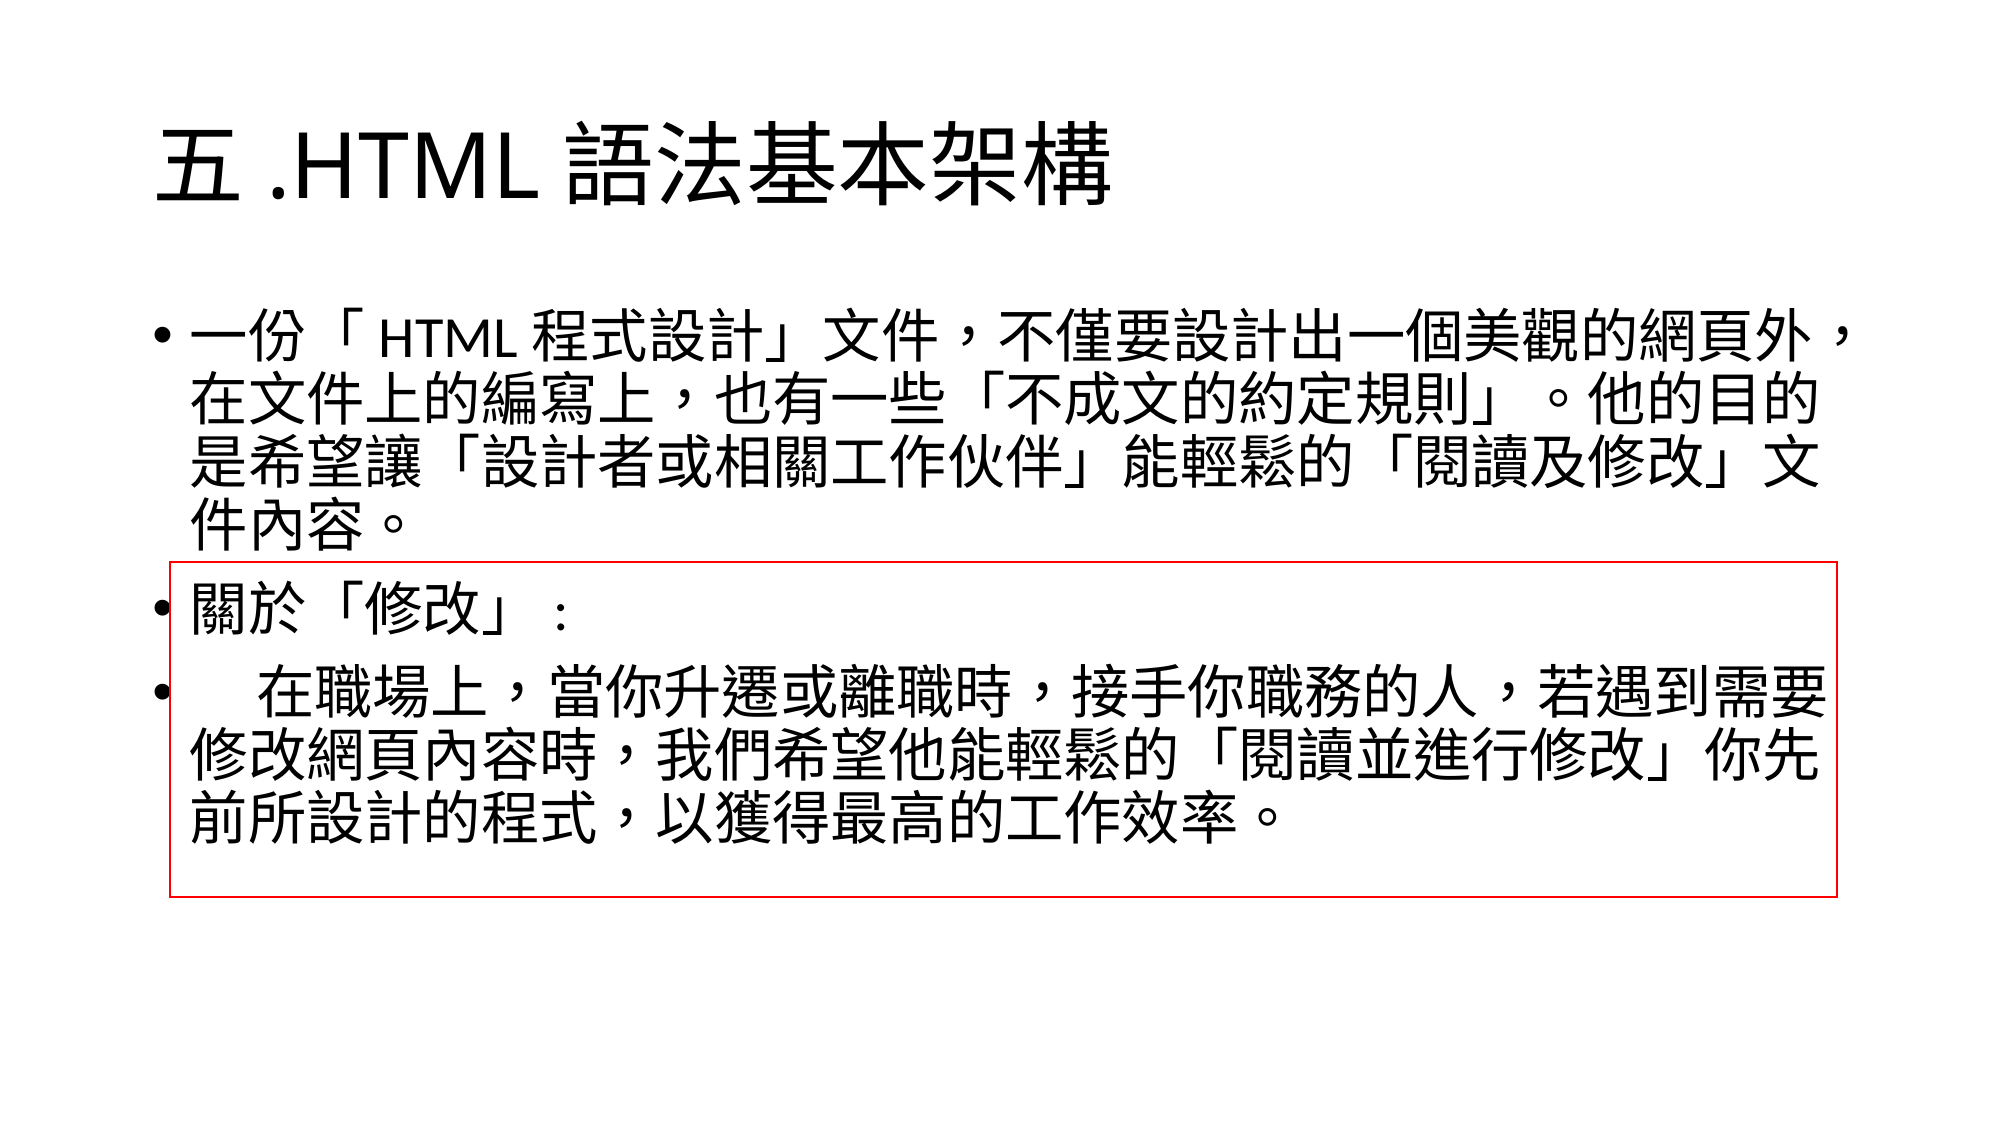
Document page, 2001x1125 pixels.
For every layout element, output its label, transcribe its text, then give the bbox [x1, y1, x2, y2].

text_box [169, 561, 1838, 898]
title 五.HTML語法基本架構 [137, 59, 1863, 278]
list 一份「HTML程式設計」文件，不僅要設計出一個美觀的網頁外，在文件上的編寫上，也有一些「不成文的約定規則」。他的目的是希望讓「設計者或相關工作伙伴」能輕鬆的「閱讀及修改」文件內容。 關於「修改」: 在職場上，當你升遷或離職時，接手你職務的人，若遇到需要修改網頁內容時，我們希望他能輕鬆的「閱讀並進行修改」你先前所設計的程式，以獲得最高的工作效率。 [137, 299, 1863, 1014]
